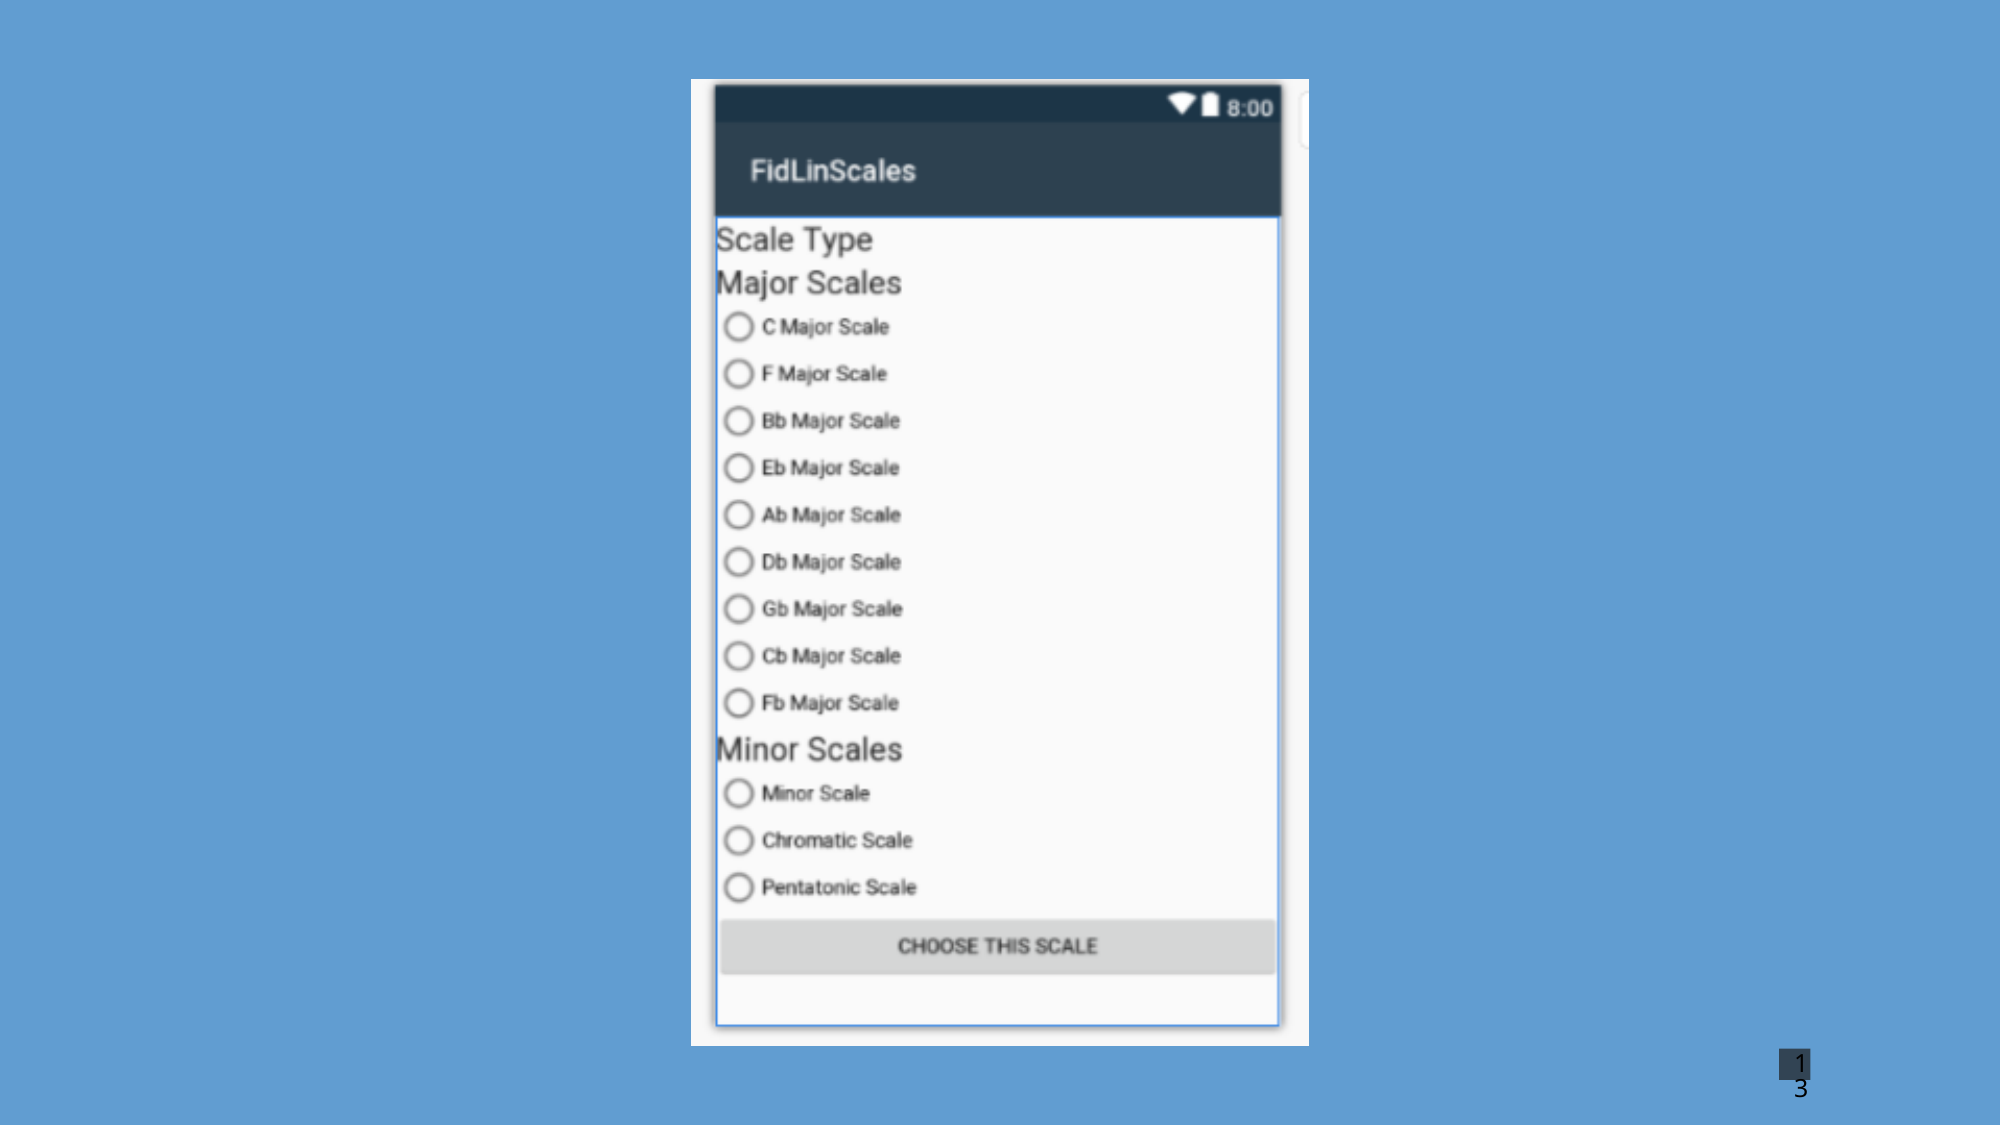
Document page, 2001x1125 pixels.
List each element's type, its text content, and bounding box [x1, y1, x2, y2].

picture [691, 78, 1309, 1047]
slide_number ‹#› [1779, 1048, 1811, 1080]
